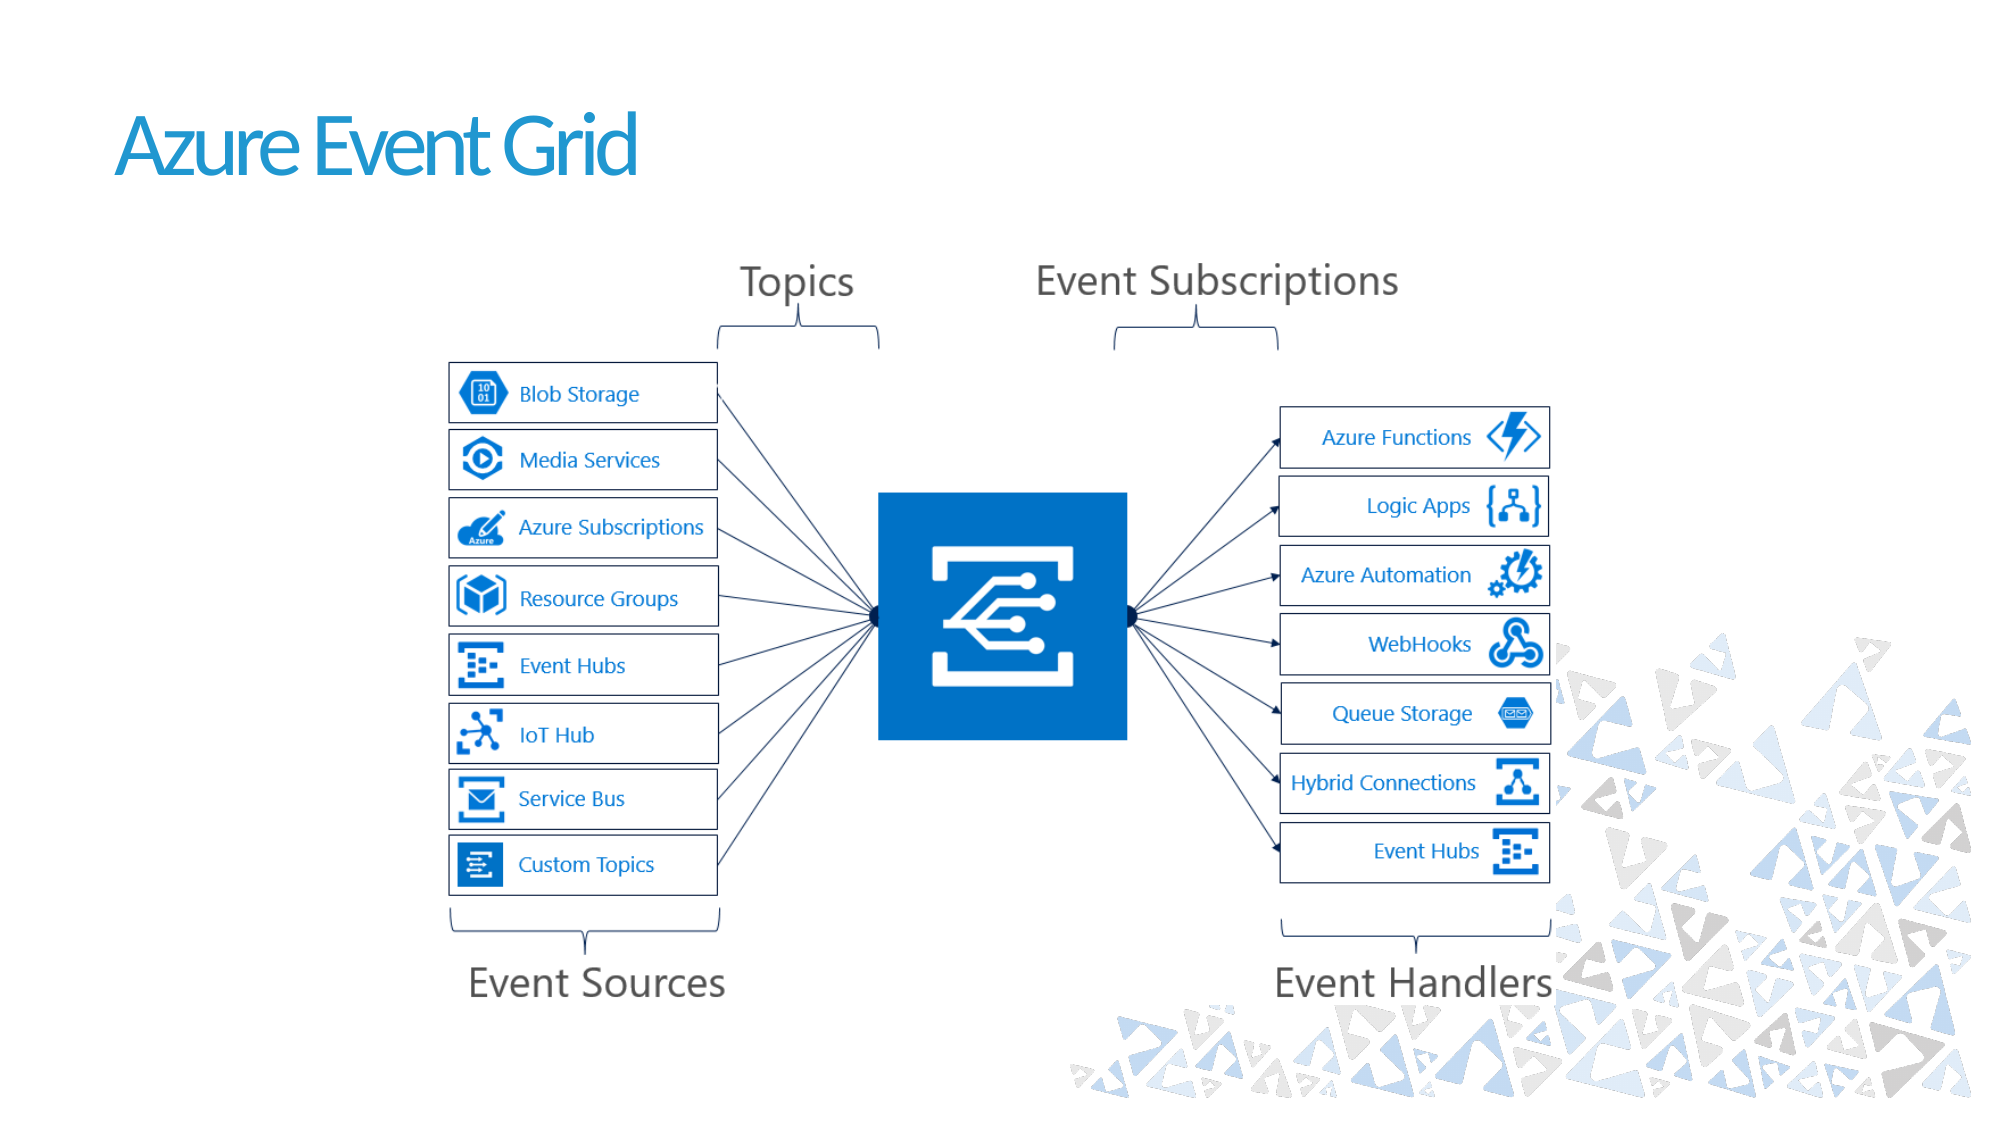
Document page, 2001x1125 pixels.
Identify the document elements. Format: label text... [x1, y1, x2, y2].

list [444, 262, 1556, 1006]
title Azure Event Grid [99, 45, 1900, 233]
picture [1070, 633, 1971, 1098]
